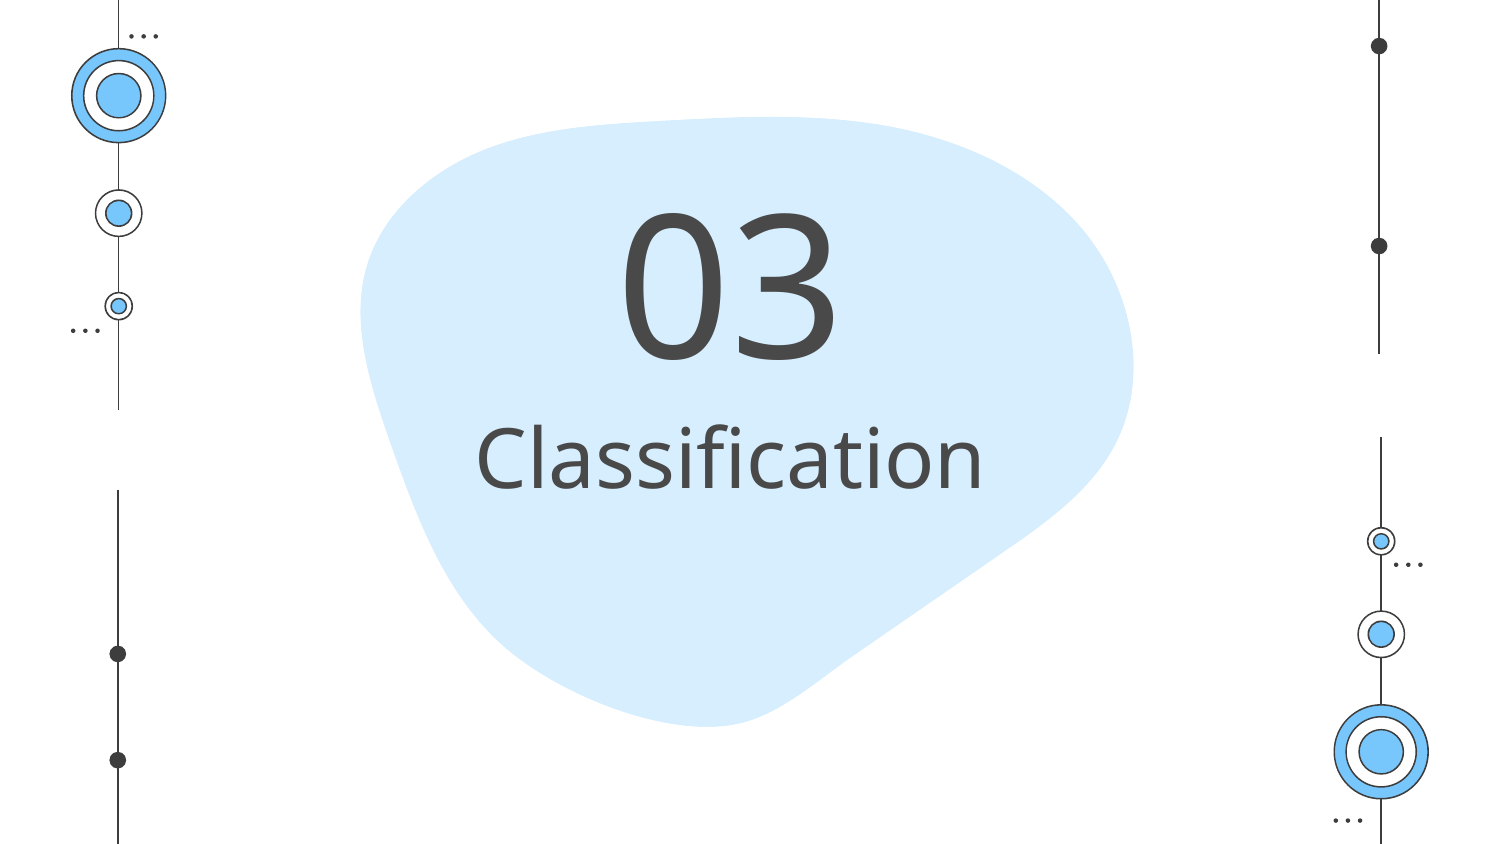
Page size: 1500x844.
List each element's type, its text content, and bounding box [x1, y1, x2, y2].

title 03 [487, 190, 975, 366]
title Classification [390, 339, 1072, 571]
